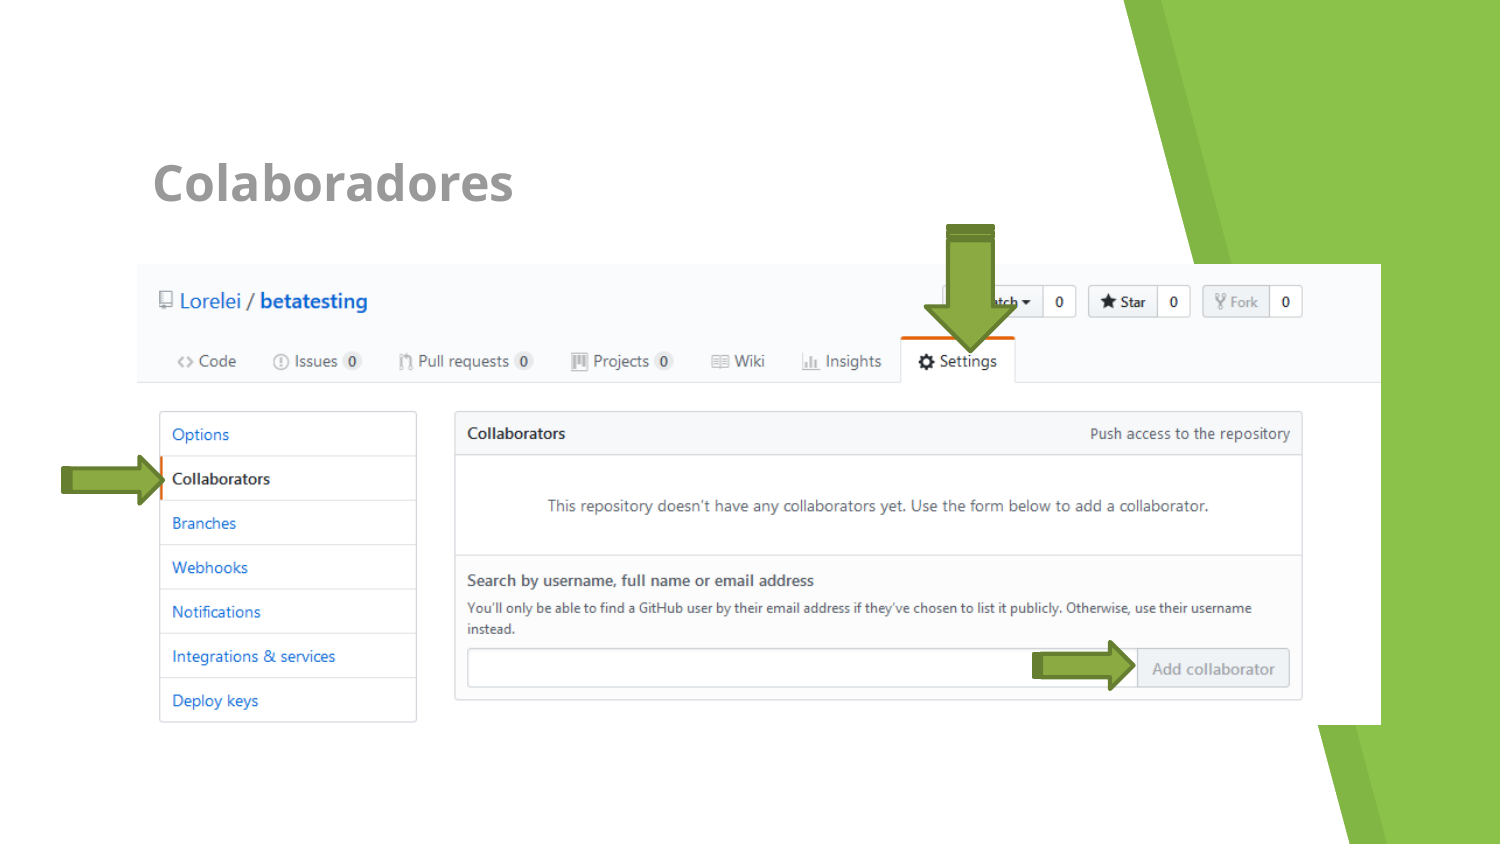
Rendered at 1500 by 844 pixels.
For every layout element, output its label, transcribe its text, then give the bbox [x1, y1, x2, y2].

picture [137, 264, 1381, 726]
text_box [945, 224, 995, 263]
text_box [61, 466, 132, 494]
title Colaboradores [137, 159, 926, 227]
